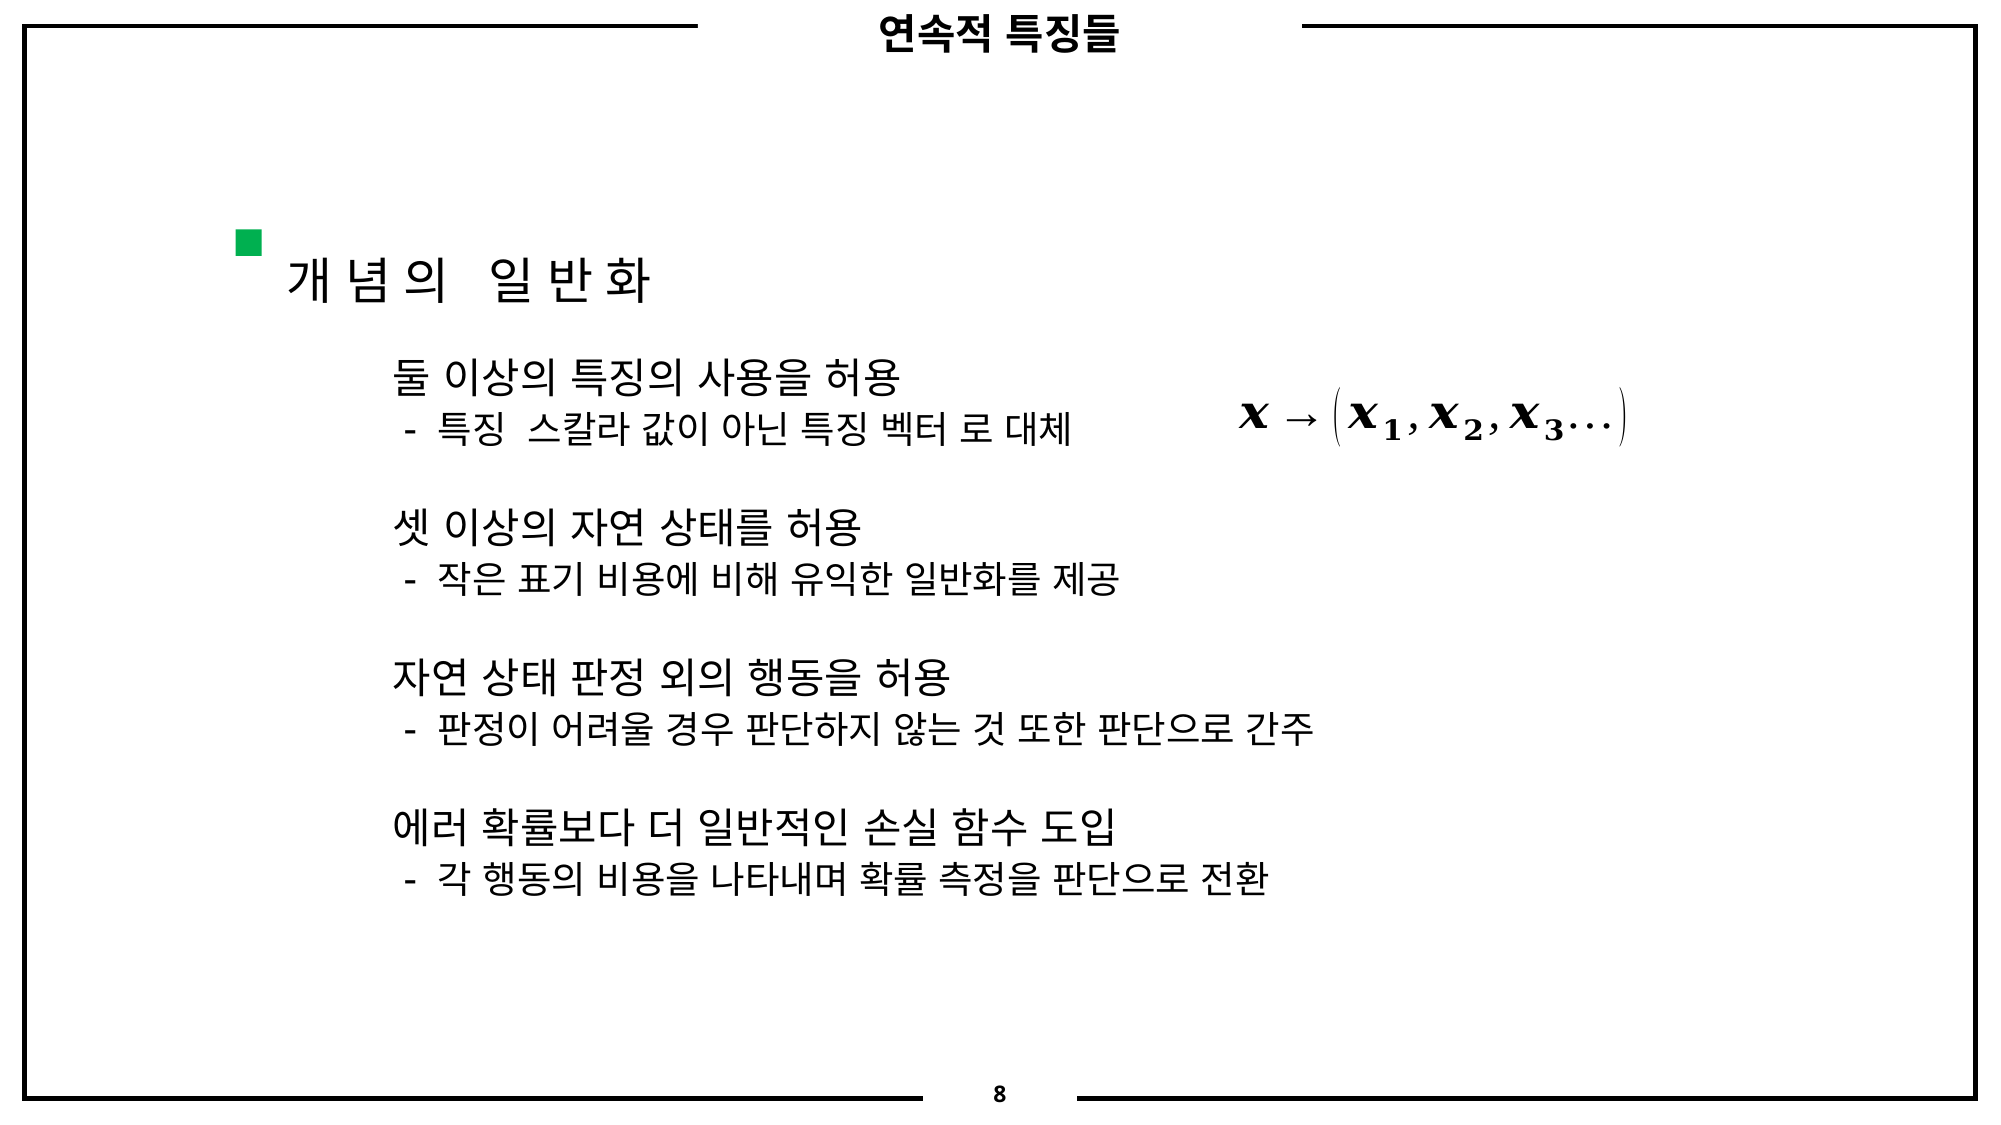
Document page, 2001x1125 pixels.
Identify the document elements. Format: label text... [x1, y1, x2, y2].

text_box 연속적 특징들 [697, 0, 1302, 65]
text_box 개념의 일반화 [272, 242, 667, 318]
slide_number 8 [923, 1065, 1077, 1125]
text_box [234, 228, 263, 257]
text_box [23, 25, 1976, 1100]
